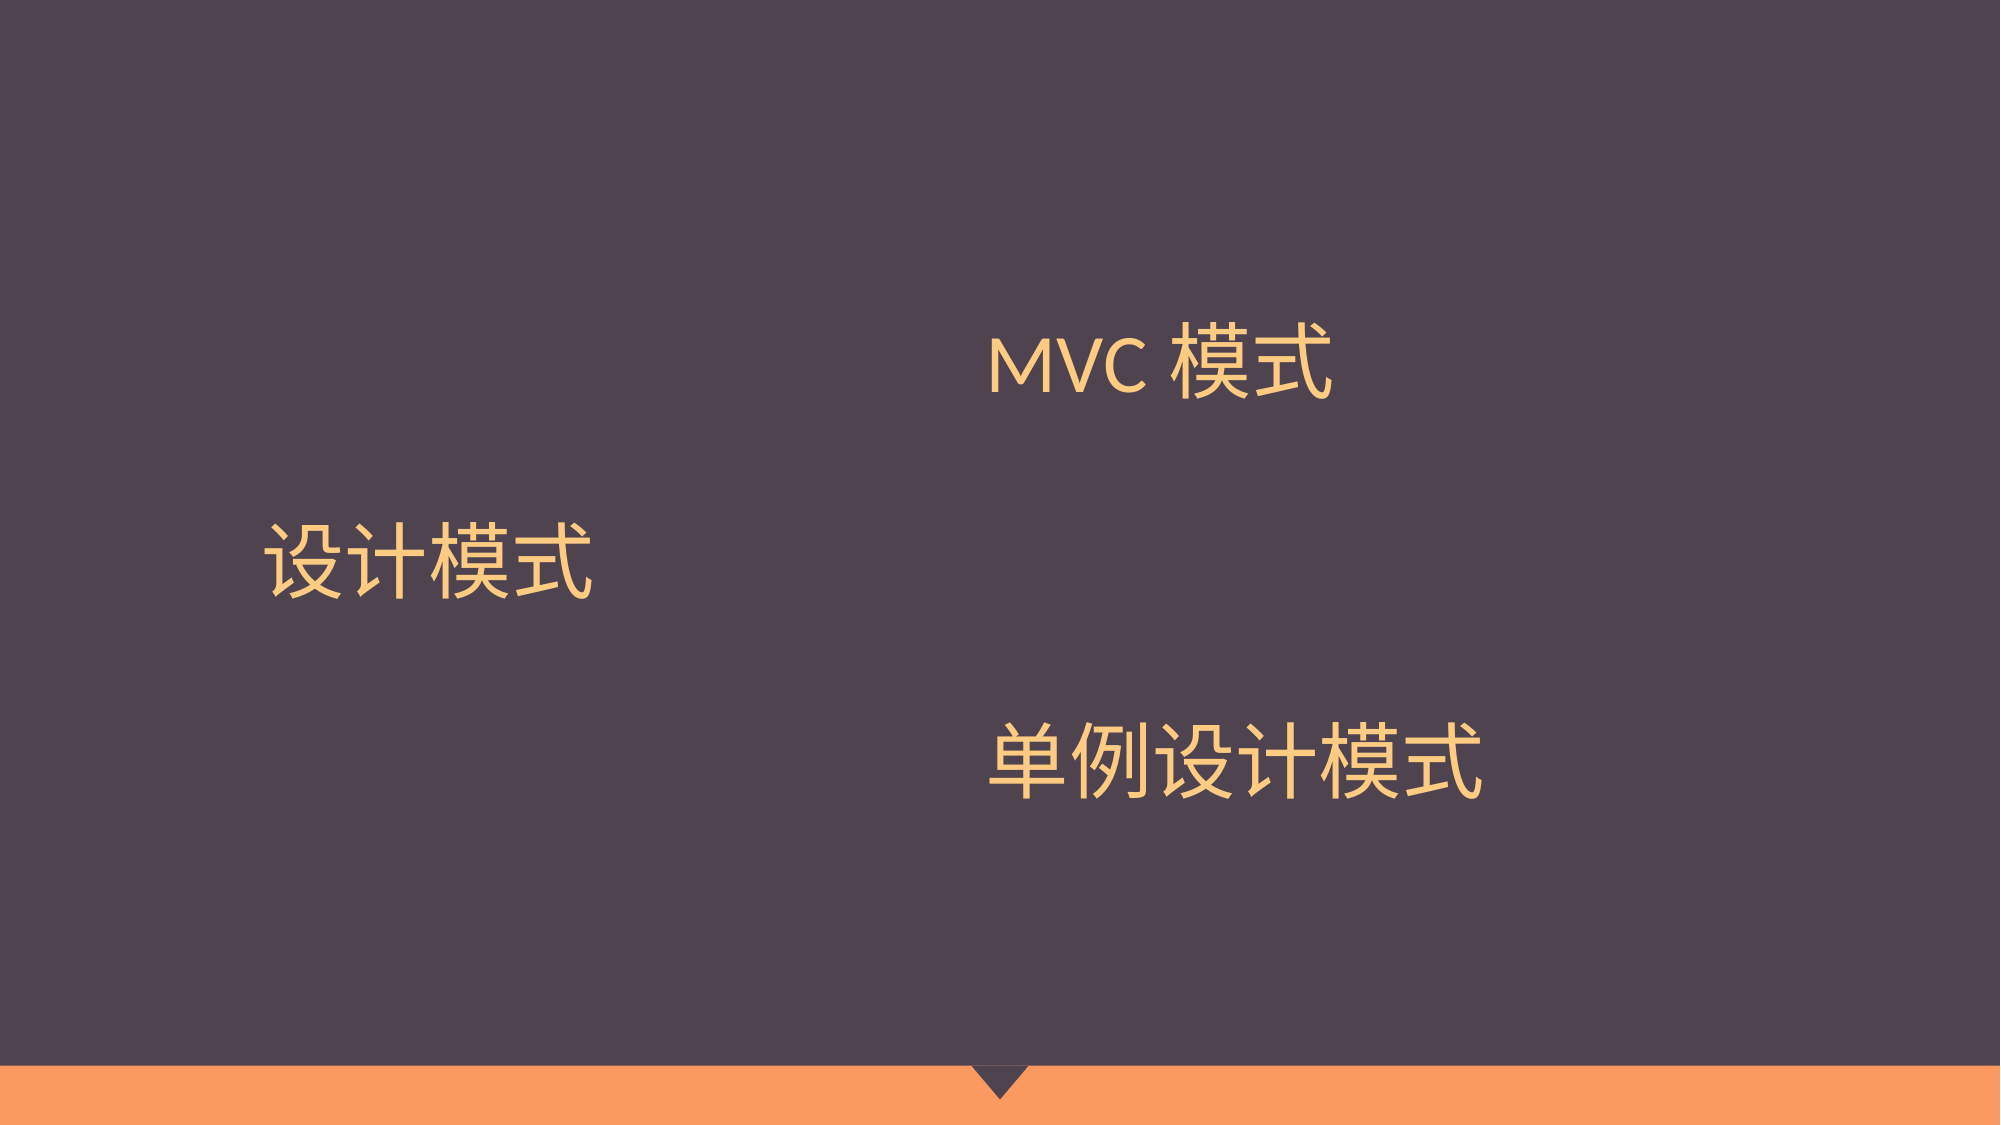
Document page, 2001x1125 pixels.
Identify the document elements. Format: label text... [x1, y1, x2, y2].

text_box MVC模式 单例设计模式 [971, 301, 1501, 817]
text_box 设计模式 [246, 501, 703, 617]
